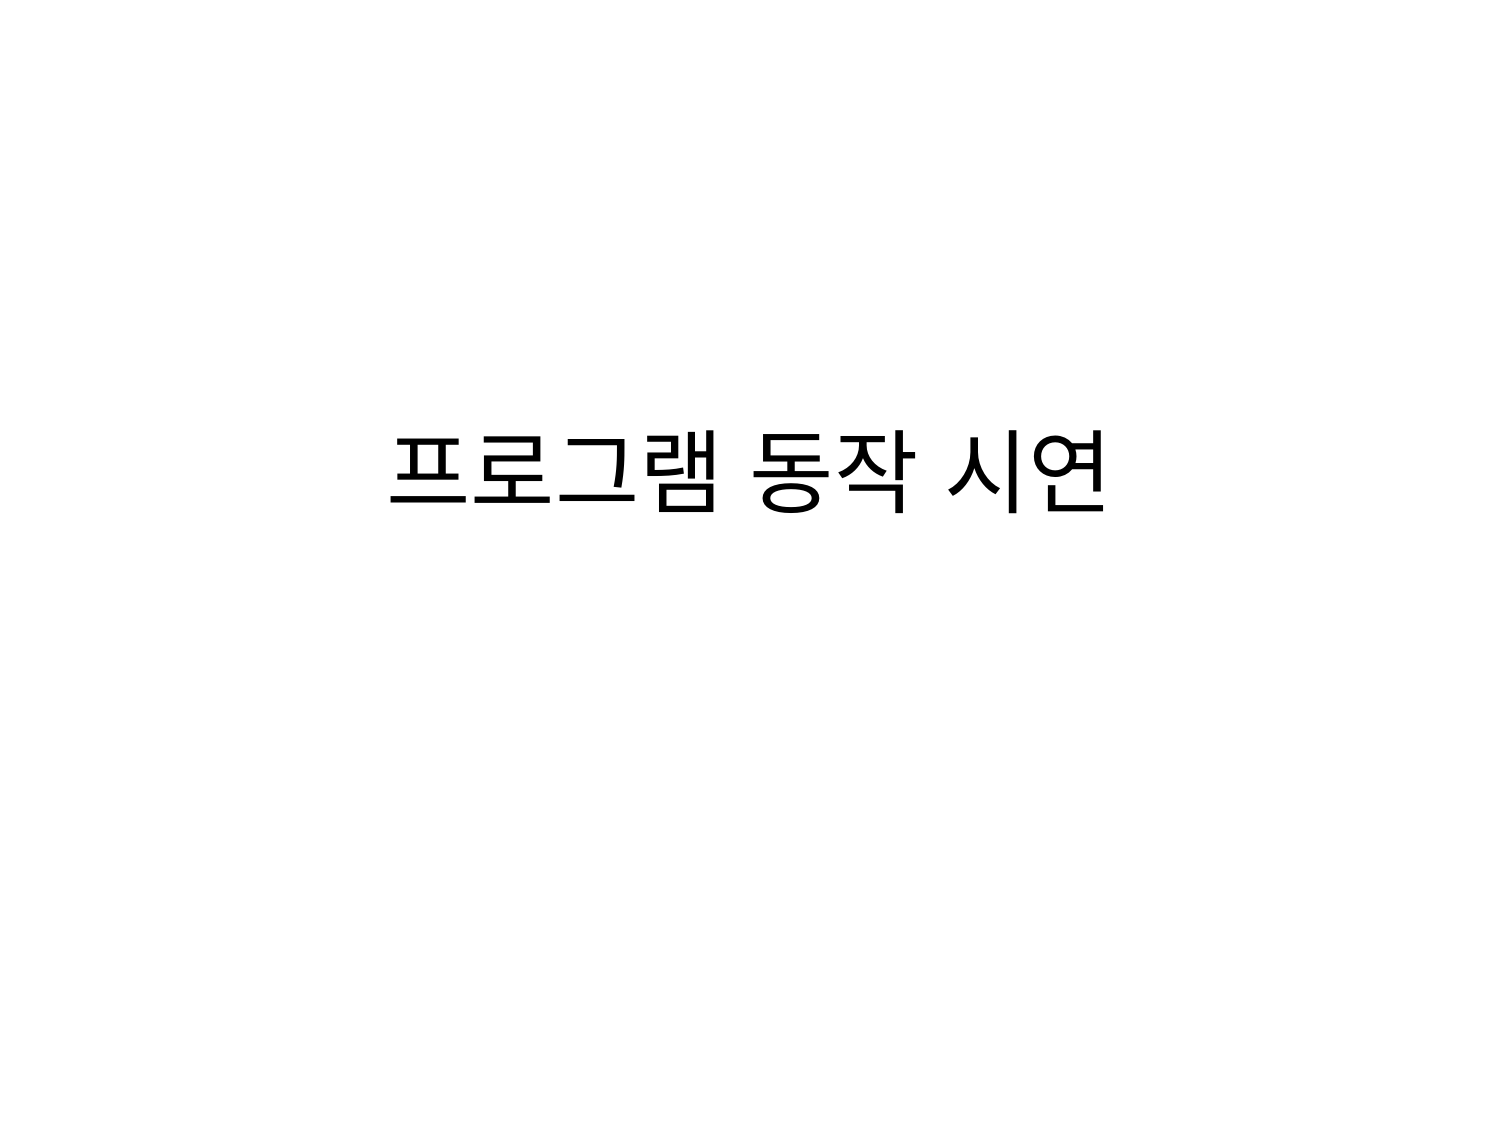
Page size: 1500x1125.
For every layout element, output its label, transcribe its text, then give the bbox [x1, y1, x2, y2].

title 프로그램 동작 시연 [112, 349, 1388, 591]
